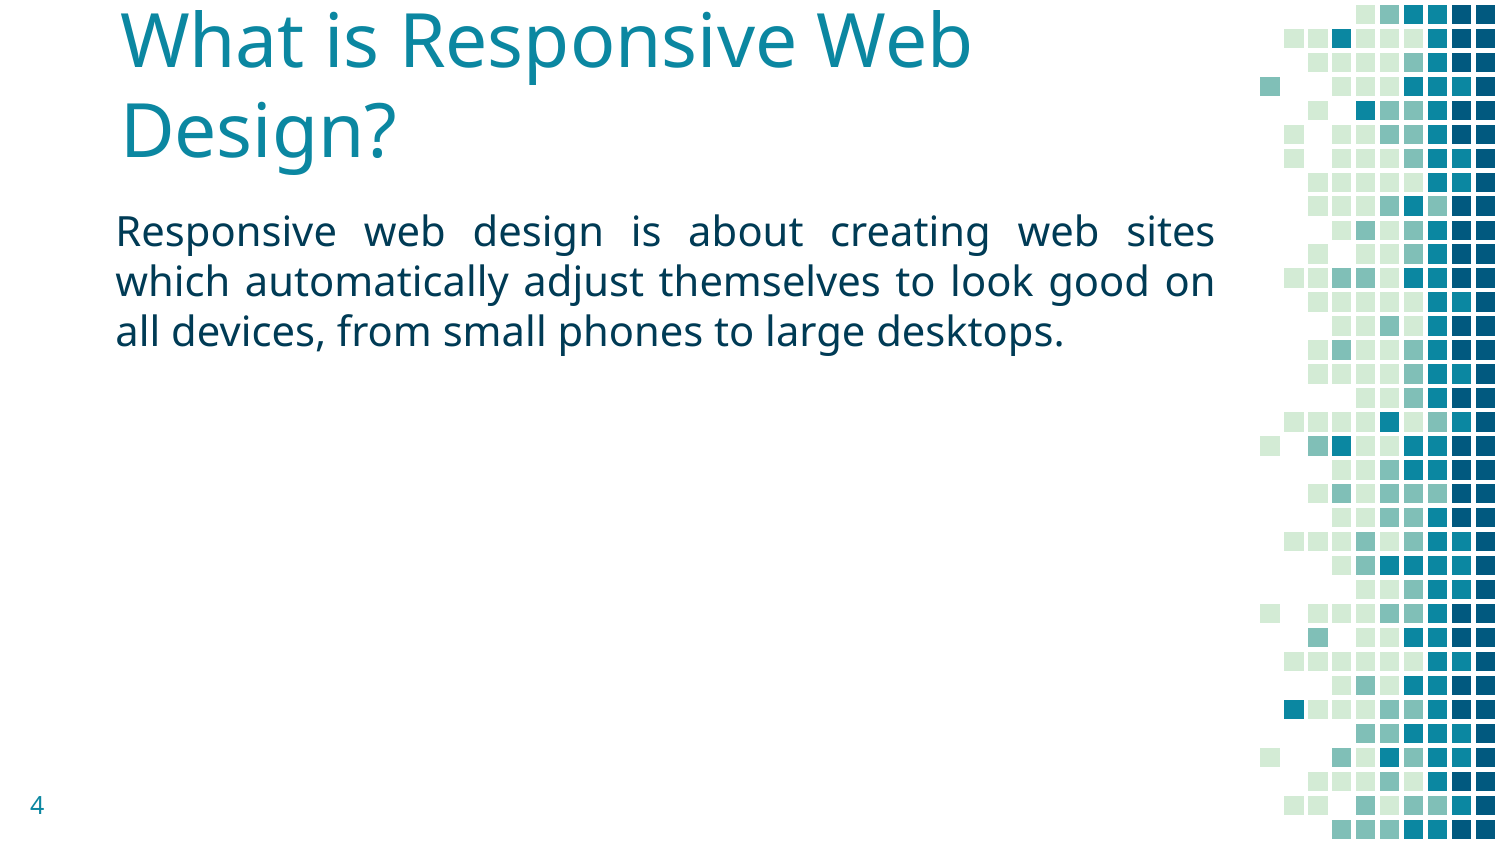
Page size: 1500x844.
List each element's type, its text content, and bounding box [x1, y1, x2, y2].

text_box Responsive web design is about creating web sites which automatically adjust themselves to look good on all devices, from small phones to large desktops. [87, 190, 1232, 654]
slide_number 4 [15, 774, 105, 839]
text_box What is Responsive Web Design? [105, 46, 1215, 188]
